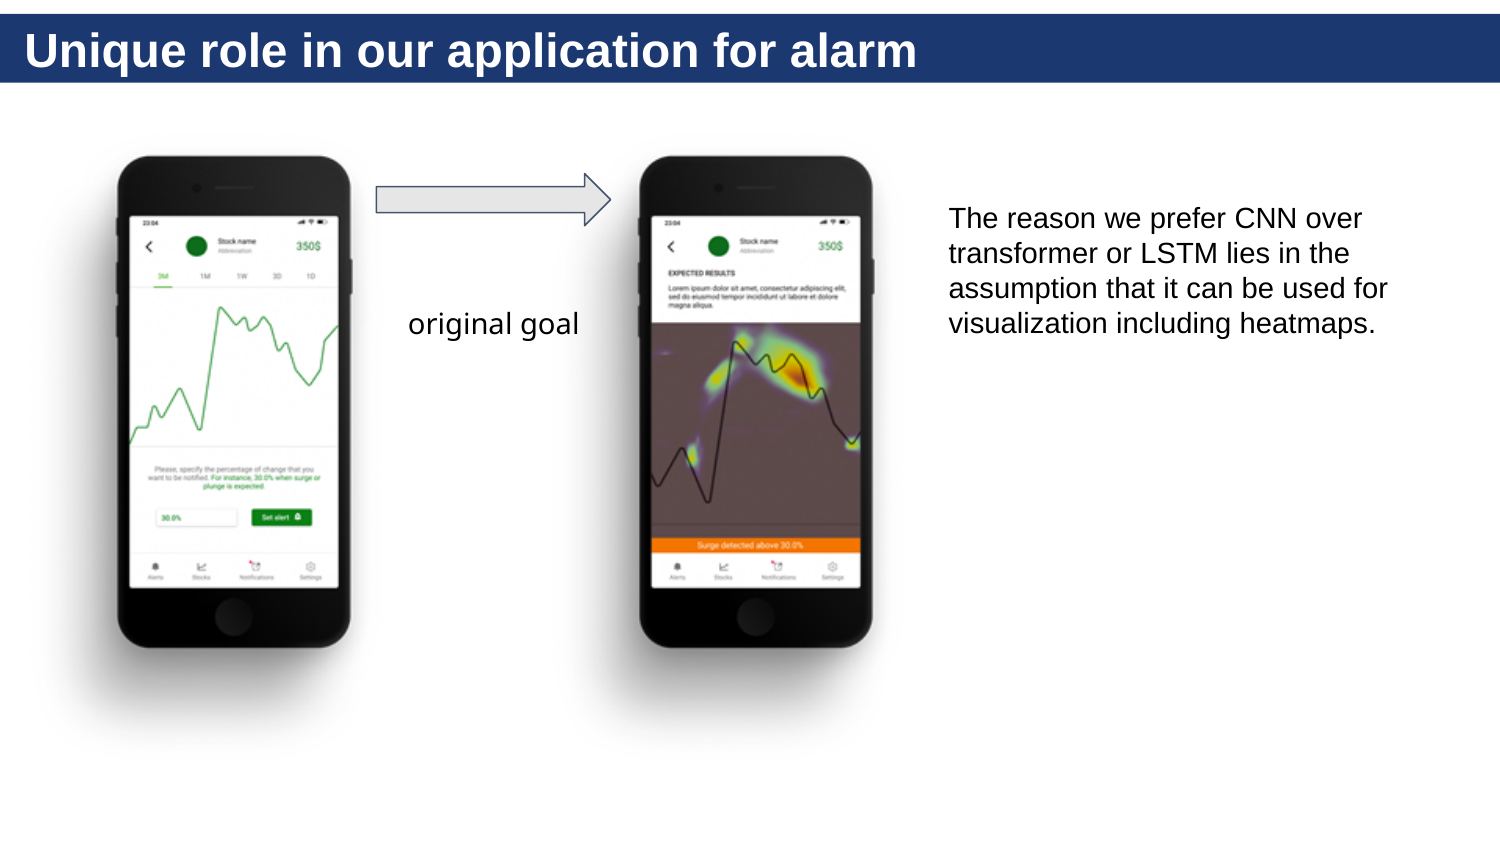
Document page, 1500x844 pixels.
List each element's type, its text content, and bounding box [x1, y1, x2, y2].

text_box original goal [404, 290, 517, 356]
text_box Unique role in our application for alarm [0, 13, 1500, 83]
picture [522, 116, 922, 793]
text_box The reason we prefer CNN over transformer or LSTM lies in the assumption that it can be used for visualization including heatmaps. [933, 184, 1426, 355]
text_box [404, 186, 517, 213]
picture [0, 116, 401, 793]
